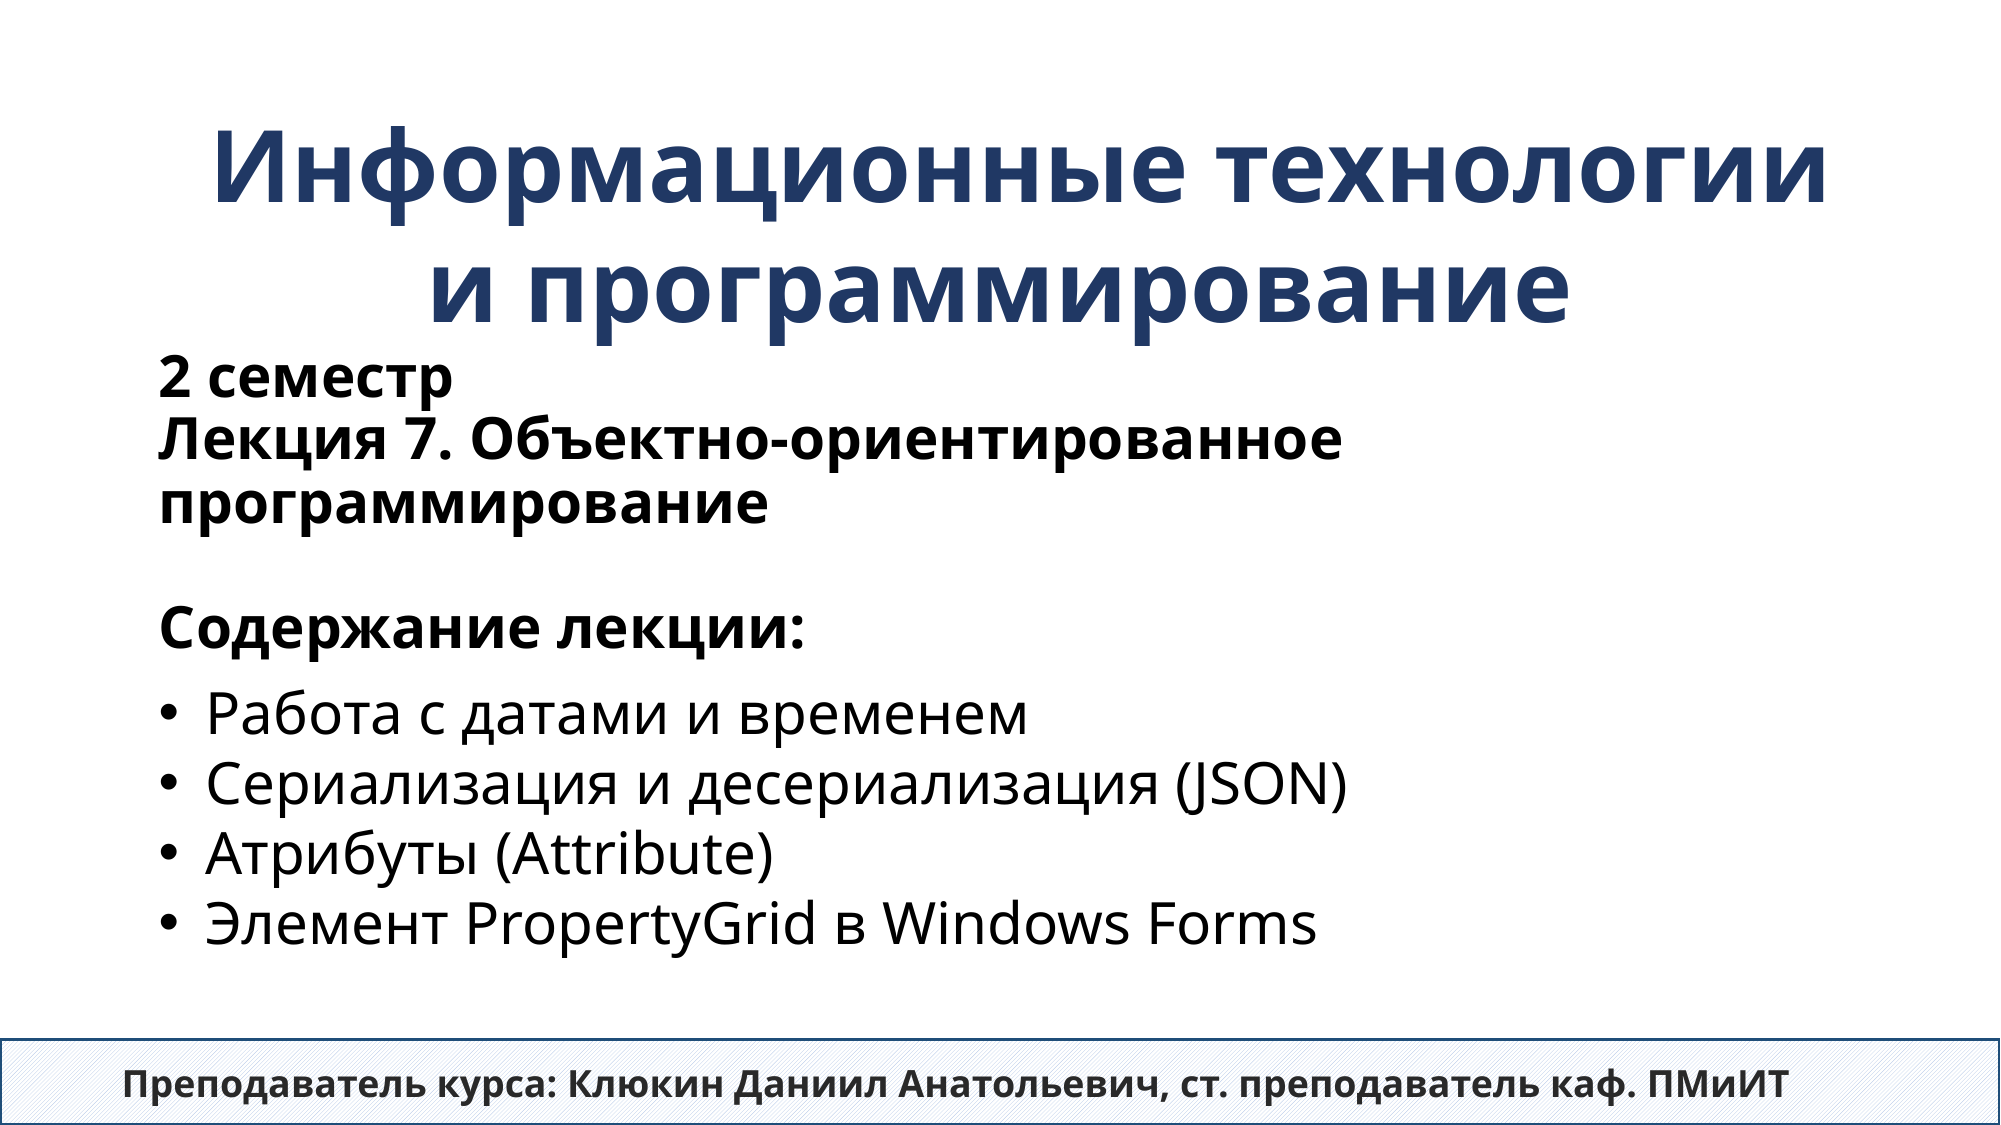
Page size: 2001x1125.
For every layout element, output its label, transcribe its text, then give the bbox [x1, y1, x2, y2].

text_box Работа с датами и временем Сериализация и десериализация (JSON) Атрибуты (Attribute) Элемент PropertyGrid в Windows Forms [143, 669, 1955, 964]
text_box Информационные технологии и программирование [0, 95, 2000, 351]
text_box Преподаватель курса: Клюкин Даниил Анатольевич, ст. преподаватель каф. ПМиИТ [0, 1039, 2000, 1125]
title 2 семестр Лекция 7. Объектно-ориентированное программирование Содержание лекции: [143, 321, 1617, 669]
